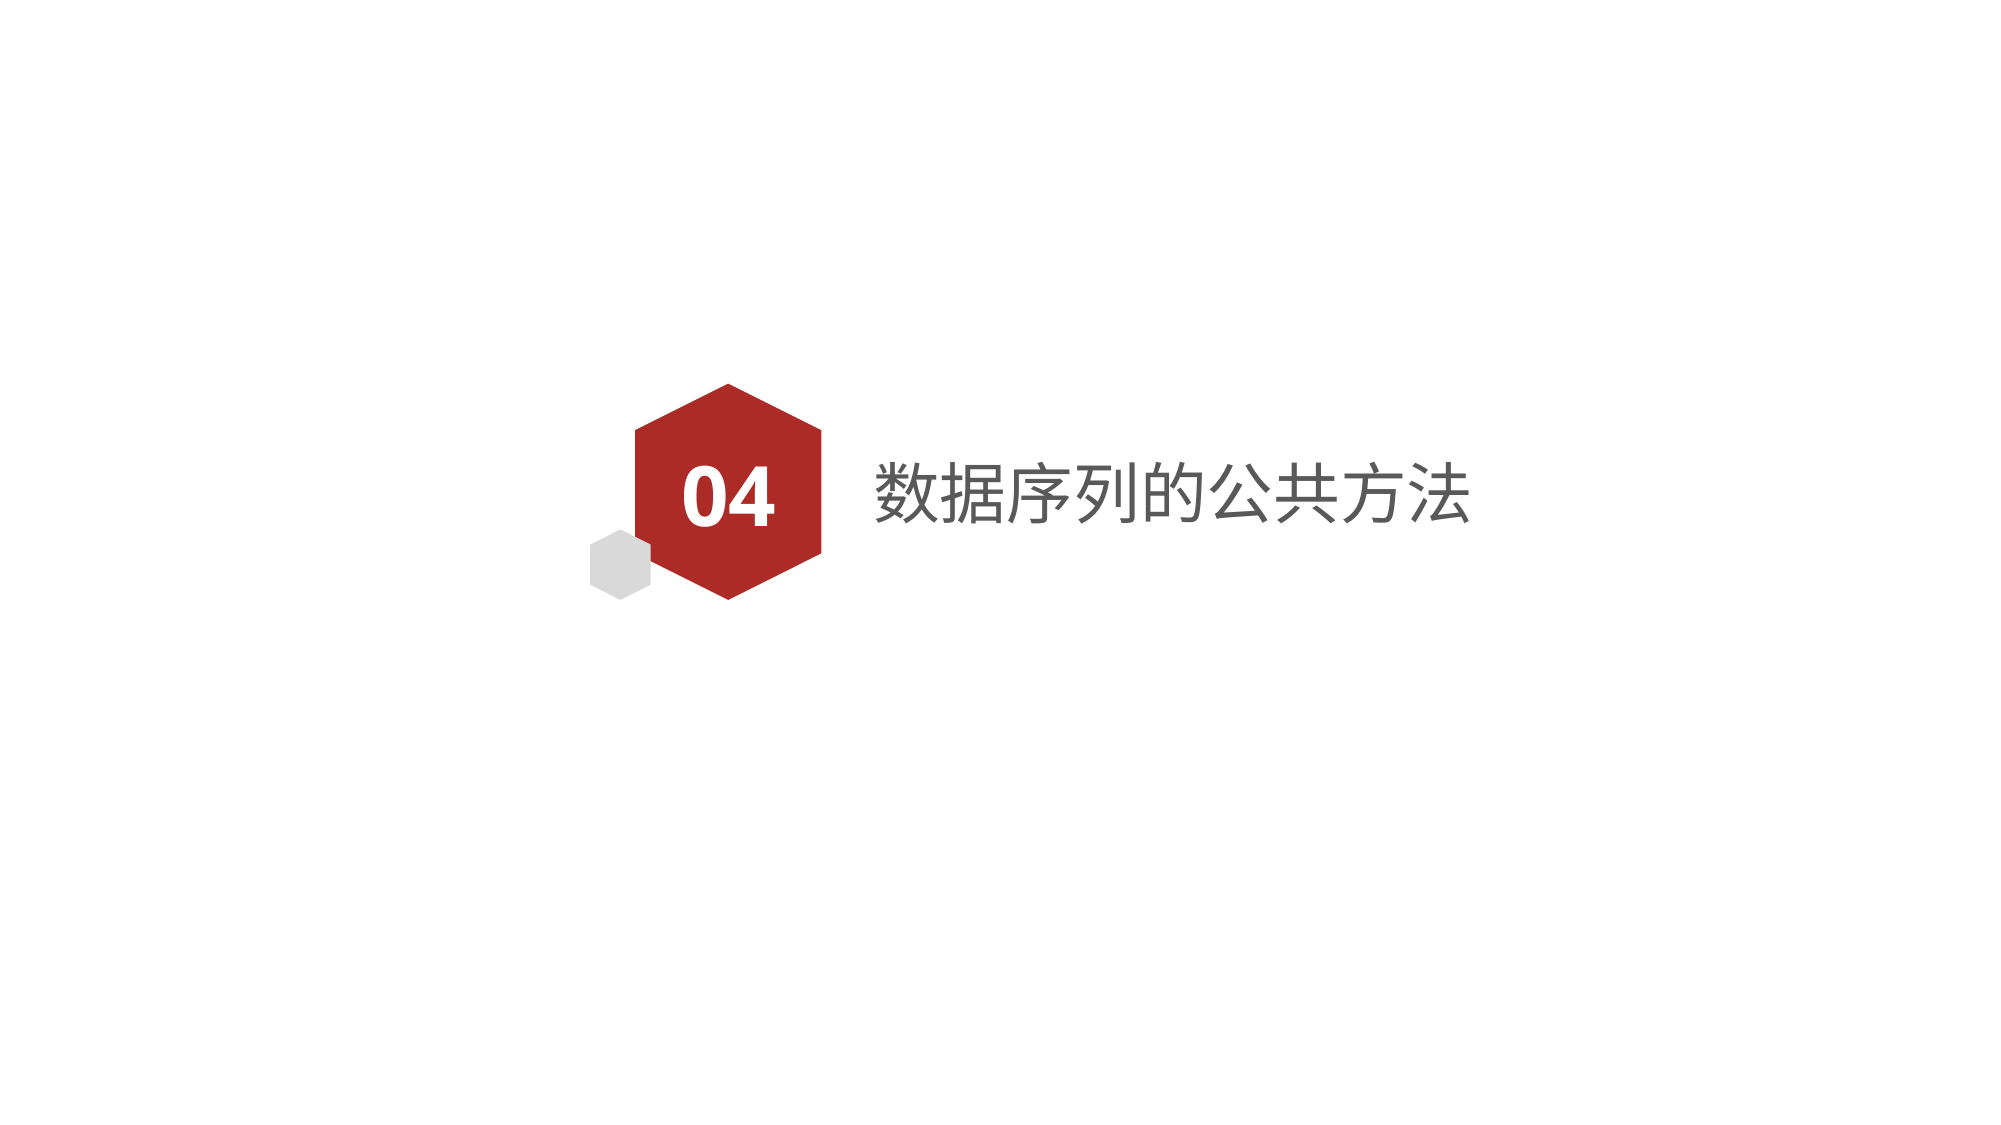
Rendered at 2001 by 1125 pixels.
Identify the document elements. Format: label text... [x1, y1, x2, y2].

list 04 [636, 404, 822, 594]
title 数据序列的公共方法 [858, 453, 1950, 672]
